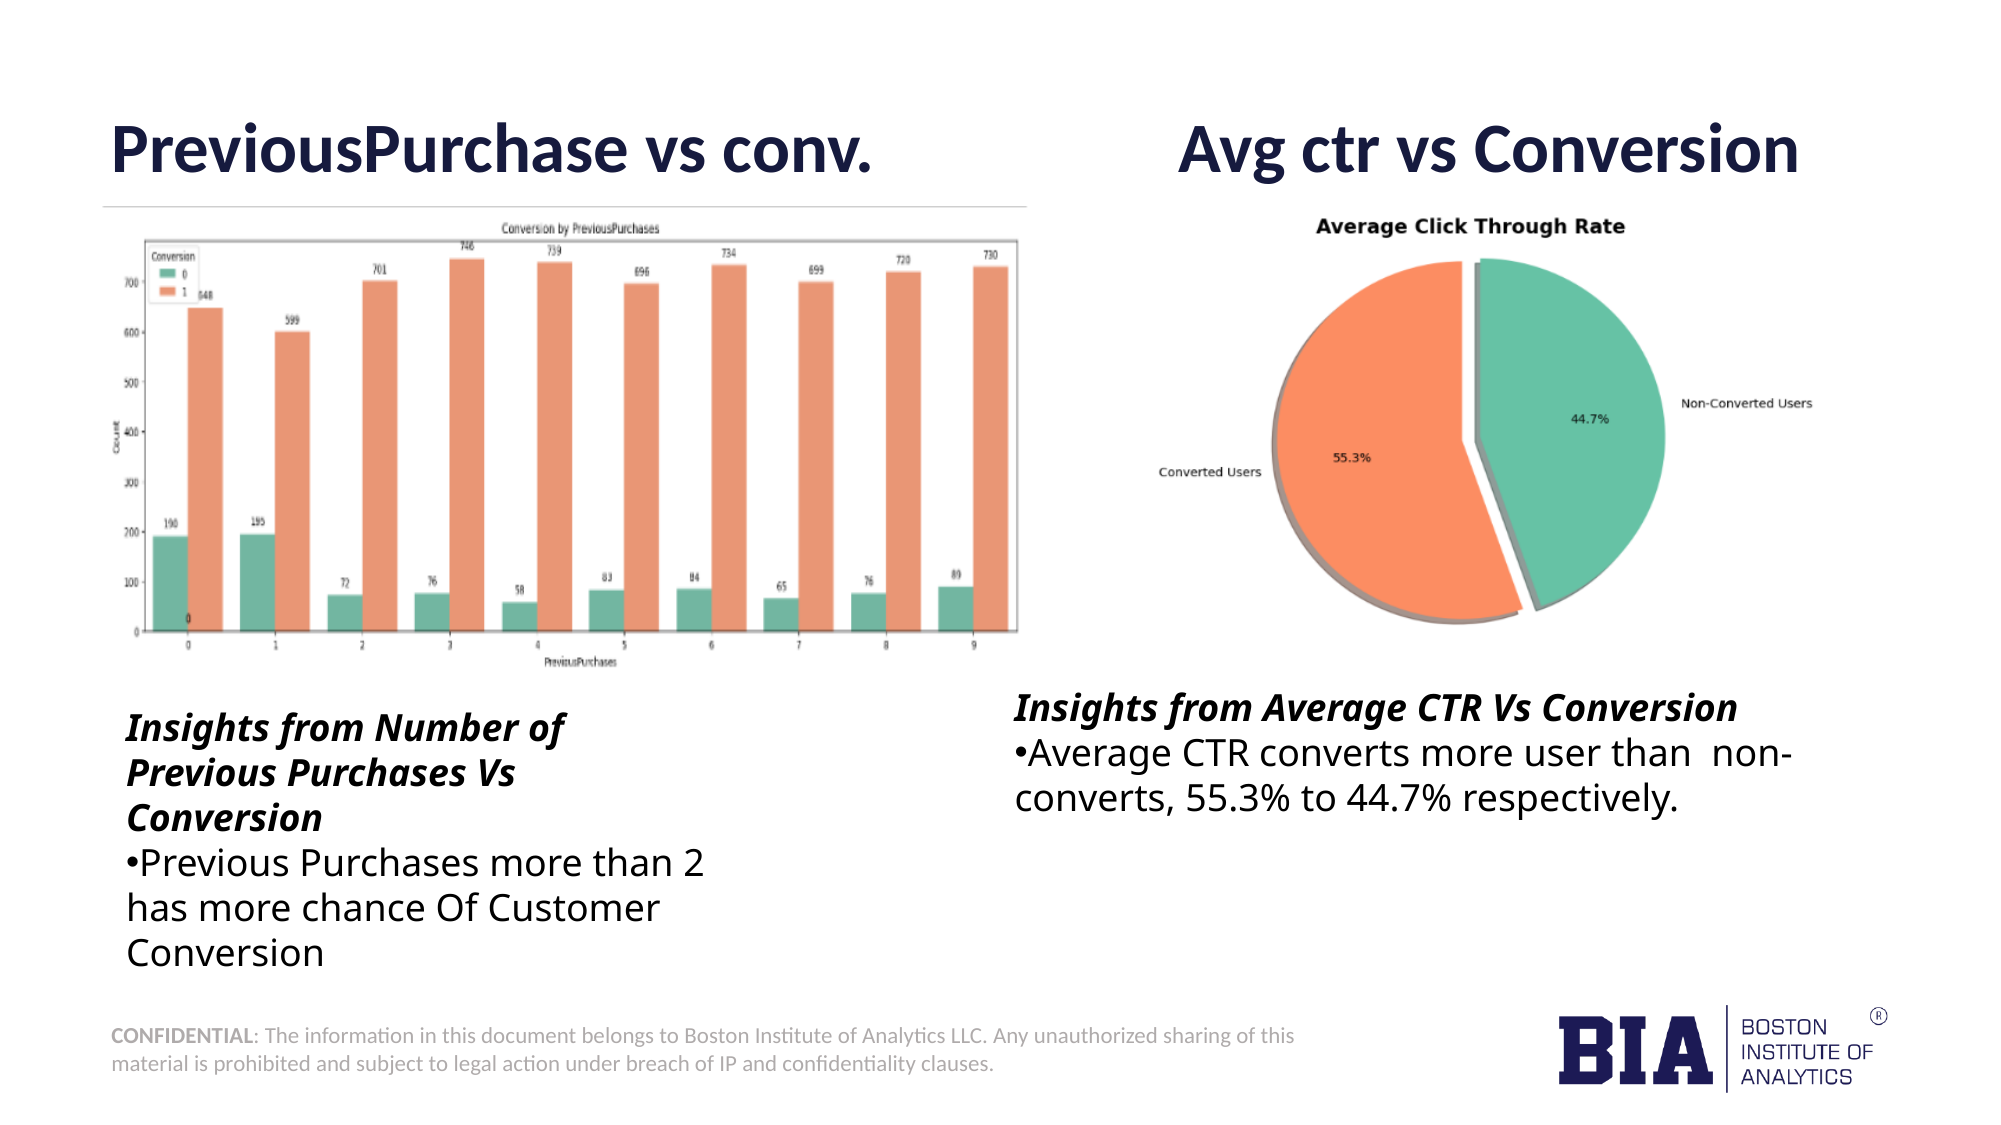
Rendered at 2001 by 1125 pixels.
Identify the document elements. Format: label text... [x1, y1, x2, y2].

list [95, 206, 1041, 697]
text_box Insights from Number of Previous Purchases Vs Conversion Previous Purchases more than 2 has more chance Of Customer Conversion [111, 697, 729, 1041]
text_box Insights from Average CTR Vs Conversion Average CTR converts more user than non-converts, 55.3% to 44.7% respectively. [999, 676, 1815, 827]
picture [1557, 1003, 1889, 1094]
picture [1149, 206, 1830, 648]
title PreviousPurchase vs conv. Avg ctr vs Conversion [111, 99, 1889, 200]
